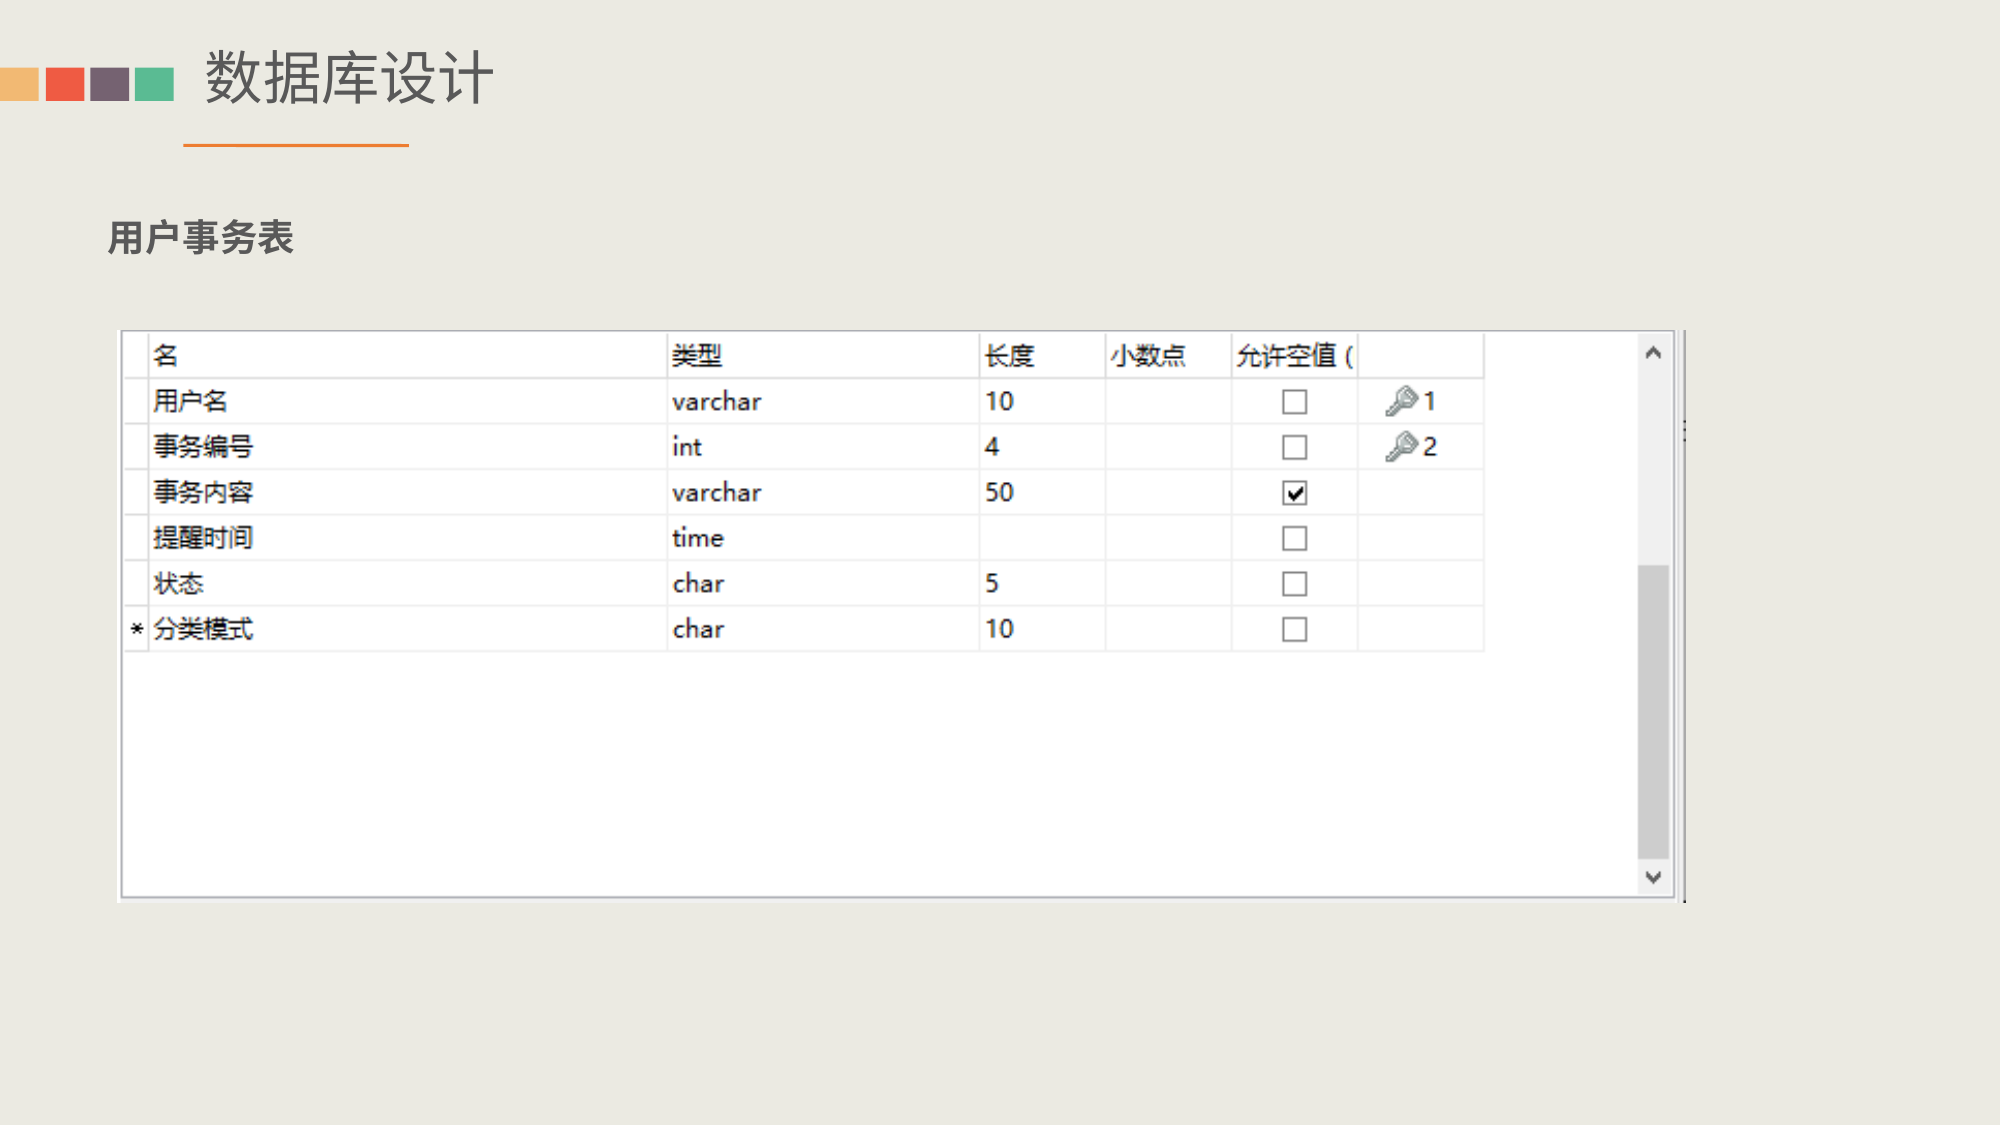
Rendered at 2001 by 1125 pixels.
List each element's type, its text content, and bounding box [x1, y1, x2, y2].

text_box 数据库设计 [205, 41, 804, 112]
text_box 用户事务表 [93, 206, 445, 267]
picture [117, 330, 1686, 903]
